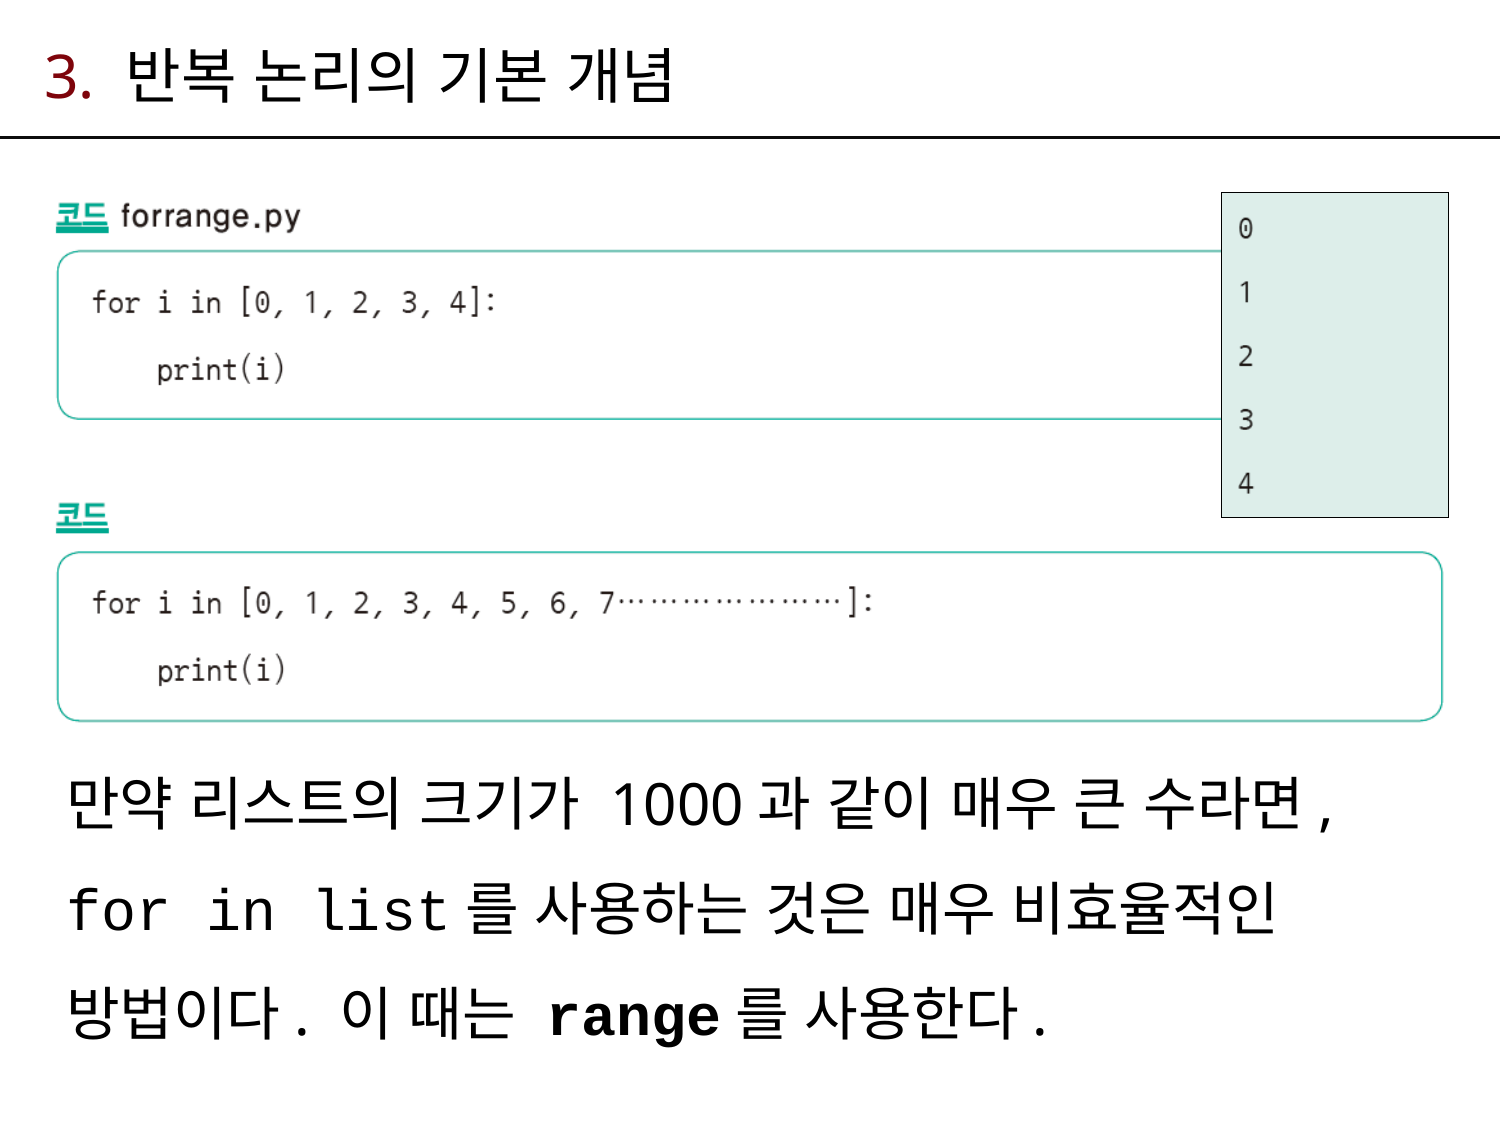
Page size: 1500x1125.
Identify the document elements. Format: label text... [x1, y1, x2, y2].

text_box 만약 리스트의 크기가 1000과 같이 매우 큰 수라면, for in list를 사용하는 것은 매우 비효율적인 방법이다. 이 때는 range를 사용한다. [51, 732, 1380, 1055]
title 3. 반복 논리의 기본 개념 [29, 30, 1294, 124]
picture [51, 191, 1449, 725]
